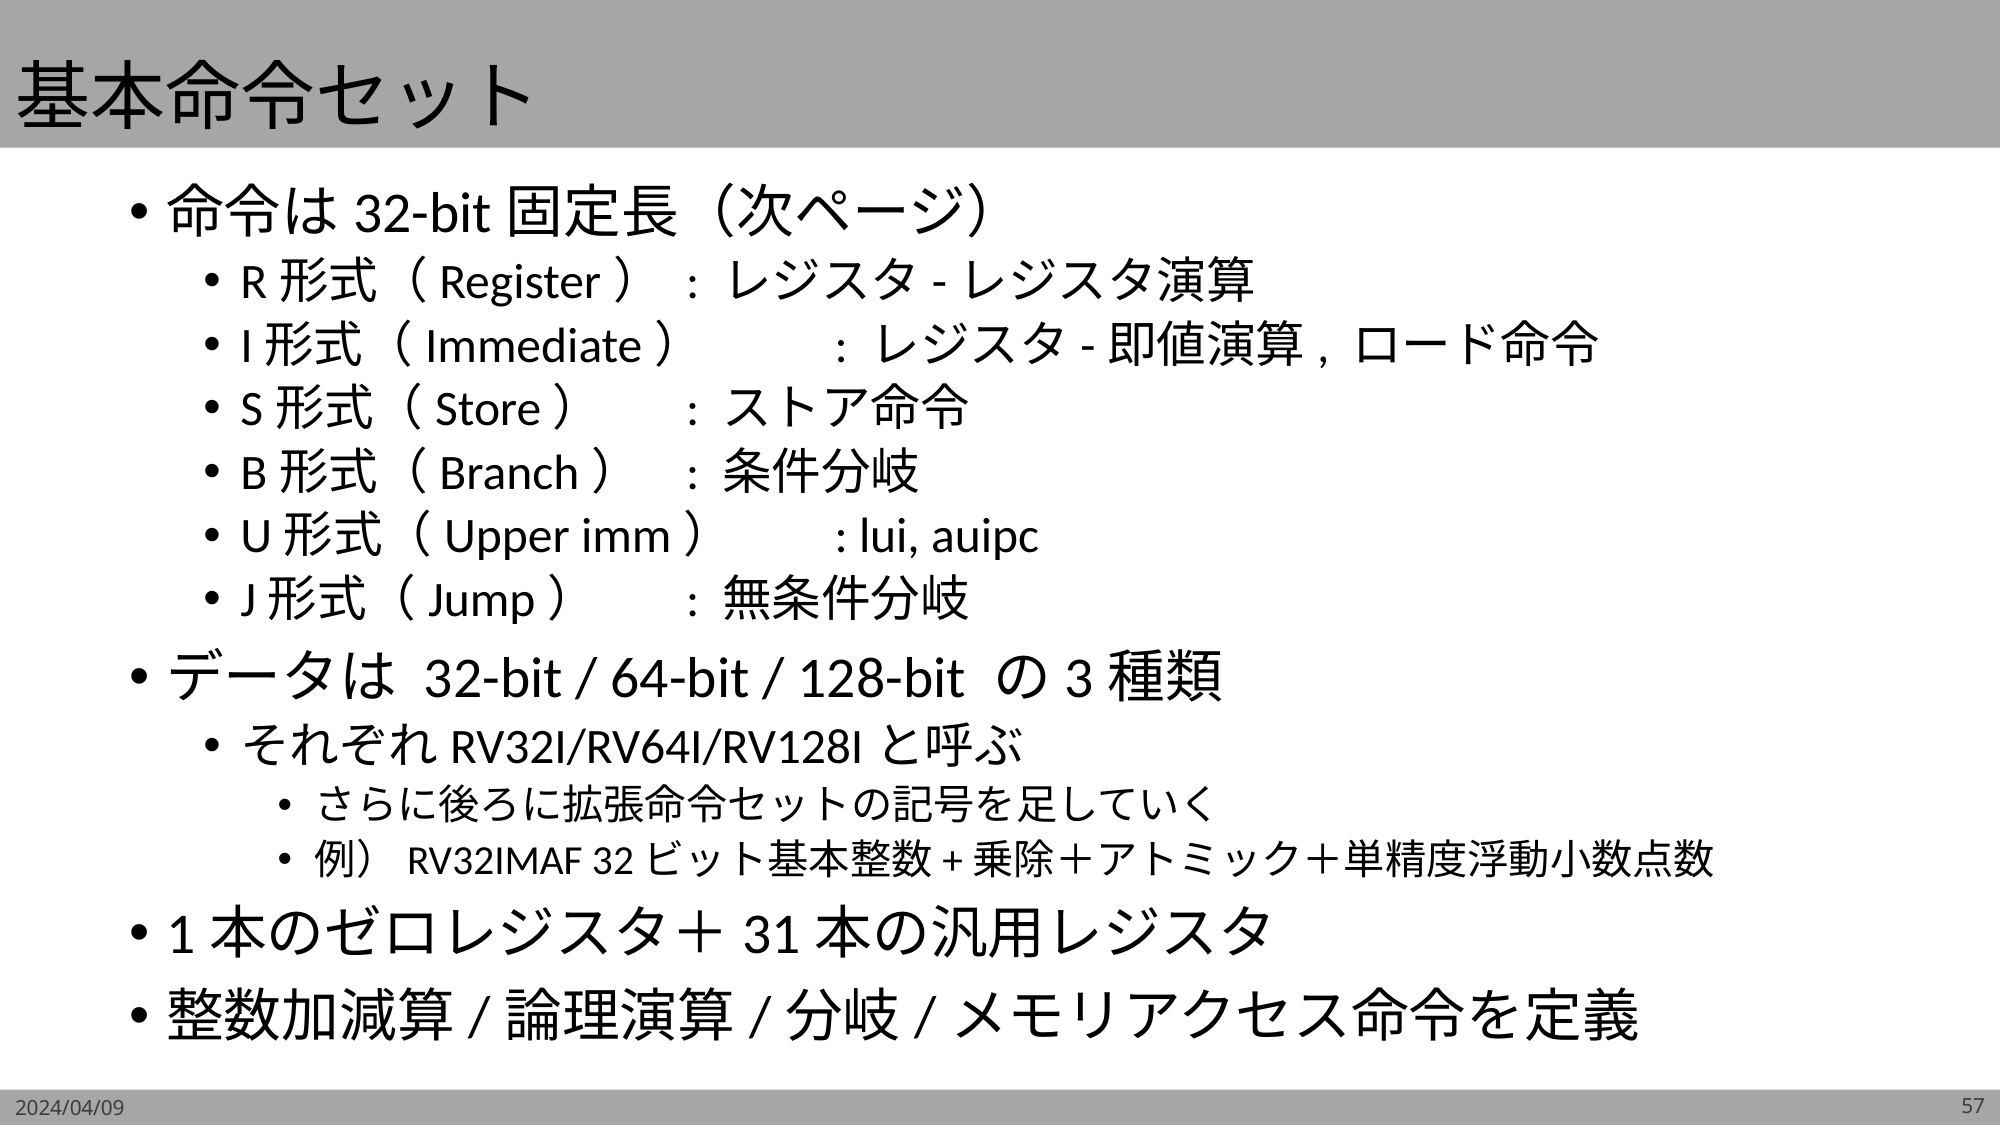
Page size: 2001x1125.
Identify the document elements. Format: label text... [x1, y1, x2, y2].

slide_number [0, 1089, 237, 1125]
slide_number 57 [1763, 1089, 2000, 1125]
title 基本命令セット [0, 0, 2000, 148]
list 命令は32-bit固定長（次ページ） R形式（Register） : レジスタ-レジスタ演算 I形式（Immediate） : レジスタ-即値演算, ロード命令 S形式（Store） : ストア命令 B形式（Branch） : 条件分岐 U形式（Upper imm） : lui, auipc J形式（Jump） : 無条件分岐 データは 32-bit / 64-bit / 128-bit の3種類 それぞれRV32I/RV64I/RV128Iと呼ぶ さらに後ろに拡張命令セットの記号を足していく 例）RV32IMAF 32ビット基本整数+乗除＋アトミック＋単精度浮動小数点数 1本のゼロレジスタ＋31本の汎用レジスタ 整数加減算/論理演算/分岐/メモリアクセス命令を定義 [114, 175, 1886, 1062]
